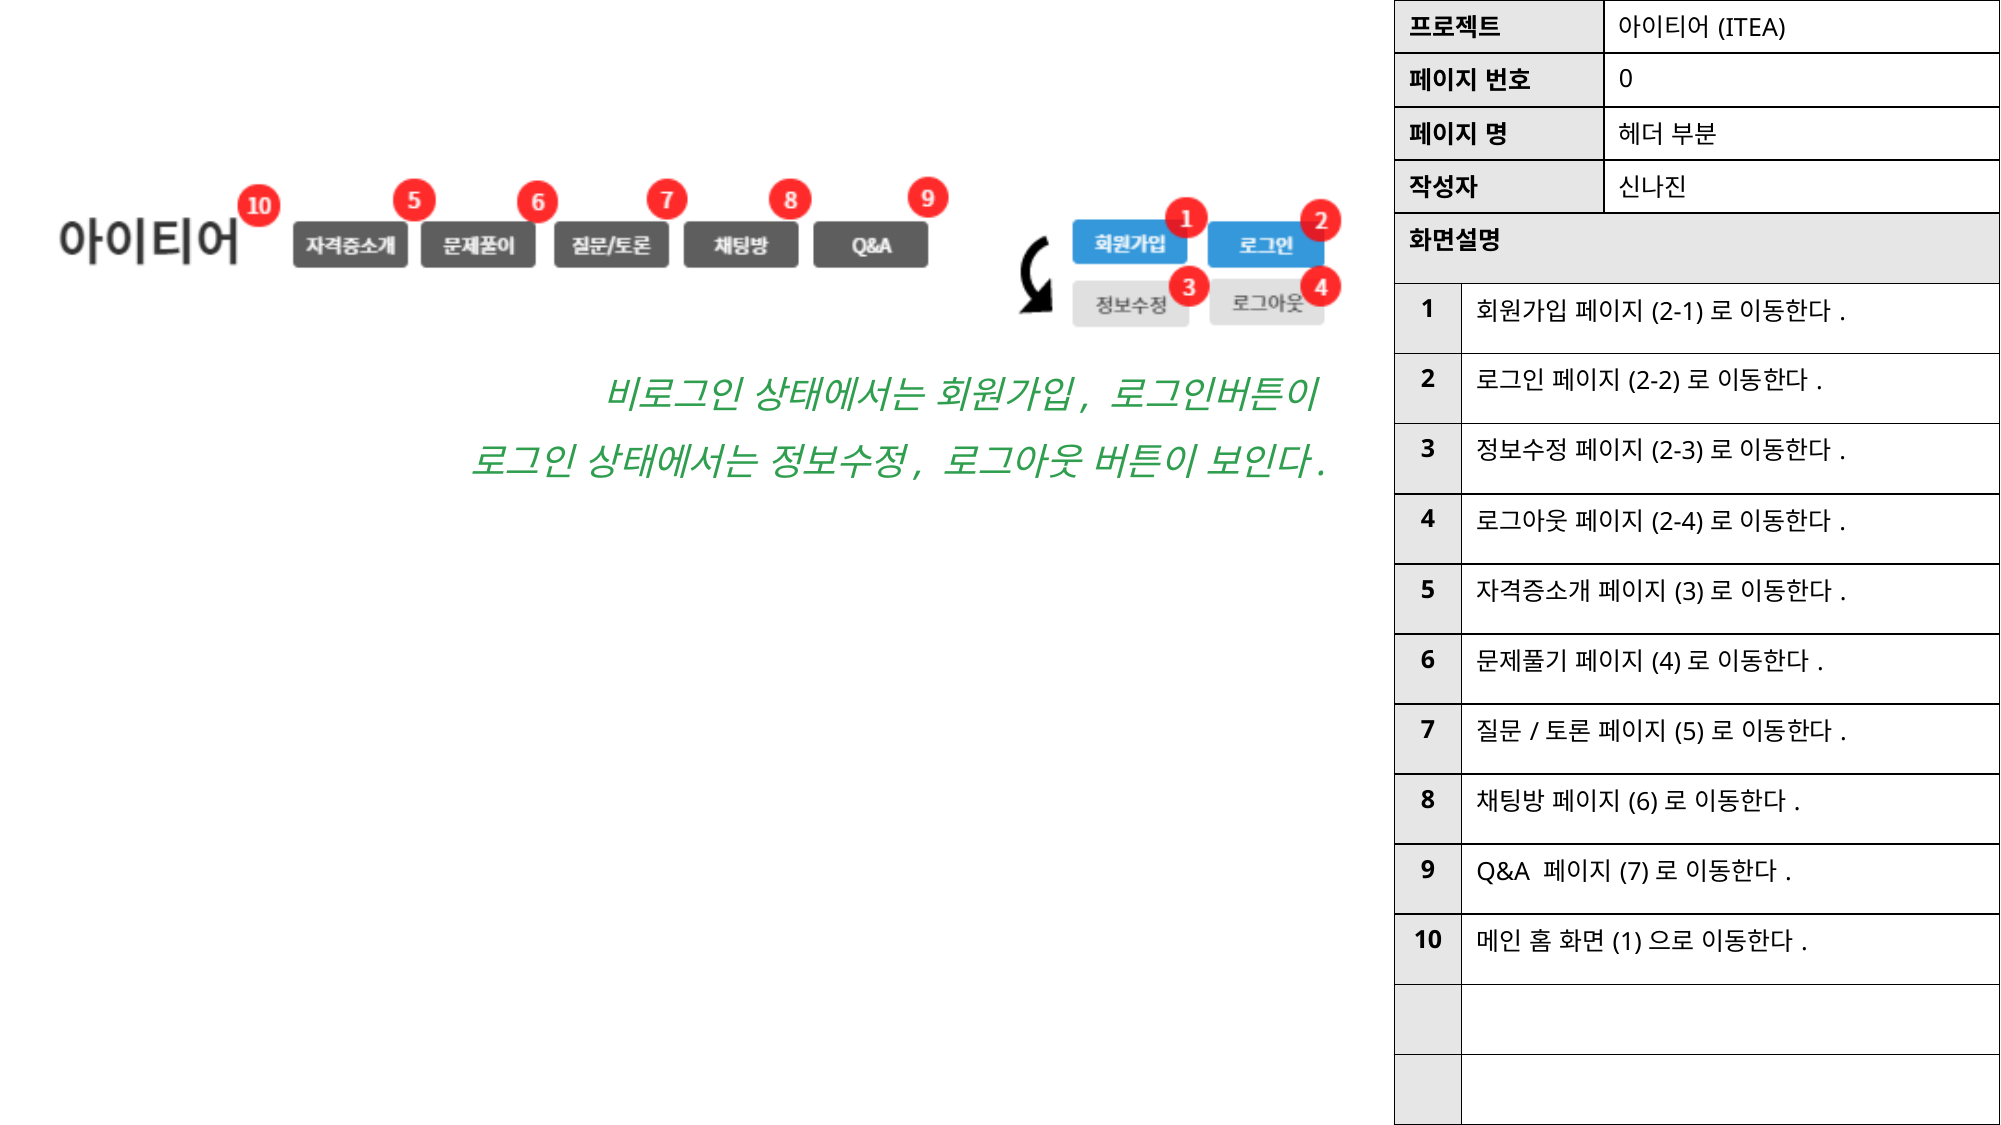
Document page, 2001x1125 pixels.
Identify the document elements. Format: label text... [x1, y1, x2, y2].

table_header 아이티어(ITEA) [1605, 1, 1999, 52]
table_cell 로그인 페이지(2-2)로 이동한다. [1462, 354, 1999, 423]
table_cell 6 [1395, 635, 1461, 703]
table_cell 페이지 명 [1395, 108, 1603, 159]
table_cell 5 [1395, 565, 1461, 633]
table_cell 2 [1395, 354, 1461, 423]
table_cell 8 [1395, 775, 1461, 843]
table_cell Q&A 페이지(7)로 이동한다. [1462, 845, 1999, 913]
table_cell 7 [1395, 705, 1461, 773]
table_cell 문제풀기 페이지(4)로 이동한다. [1462, 635, 1999, 703]
table_cell 4 [1395, 495, 1461, 563]
table_cell [1395, 1055, 1461, 1124]
table_cell 신나진 [1605, 161, 1999, 212]
table_cell 메인 홈 화면(1)으로 이동한다. [1462, 915, 1999, 984]
table_cell [1462, 1055, 1999, 1124]
table_cell 질문/토론 페이지(5)로 이동한다. [1462, 705, 1999, 773]
table_cell 회원가입 페이지(2-1)로 이동한다. [1462, 284, 1999, 353]
table_cell 10 [1395, 915, 1461, 984]
table_cell 로그아웃 페이지(2-4)로 이동한다. [1462, 495, 1999, 563]
table_cell [1462, 985, 1999, 1054]
table_cell 0 [1605, 54, 1999, 106]
table_cell 3 [1395, 424, 1461, 493]
table_cell 헤더 부분 [1605, 108, 1999, 159]
table_cell 자격증소개 페이지(3)로 이동한다. [1462, 565, 1999, 633]
picture [27, 168, 1373, 991]
table_cell 채팅방 페이지(6)로 이동한다. [1462, 775, 1999, 843]
table_cell 정보수정 페이지(2-3)로 이동한다. [1462, 424, 1999, 493]
table_cell 1 [1395, 284, 1461, 353]
table_header 프로젝트 [1395, 1, 1603, 52]
table_cell [1395, 985, 1461, 1054]
table_cell 페이지 번호 [1395, 54, 1603, 106]
table_header 화면설명 [1395, 214, 1999, 283]
table_cell 9 [1395, 845, 1461, 913]
table_cell 작성자 [1395, 161, 1603, 212]
